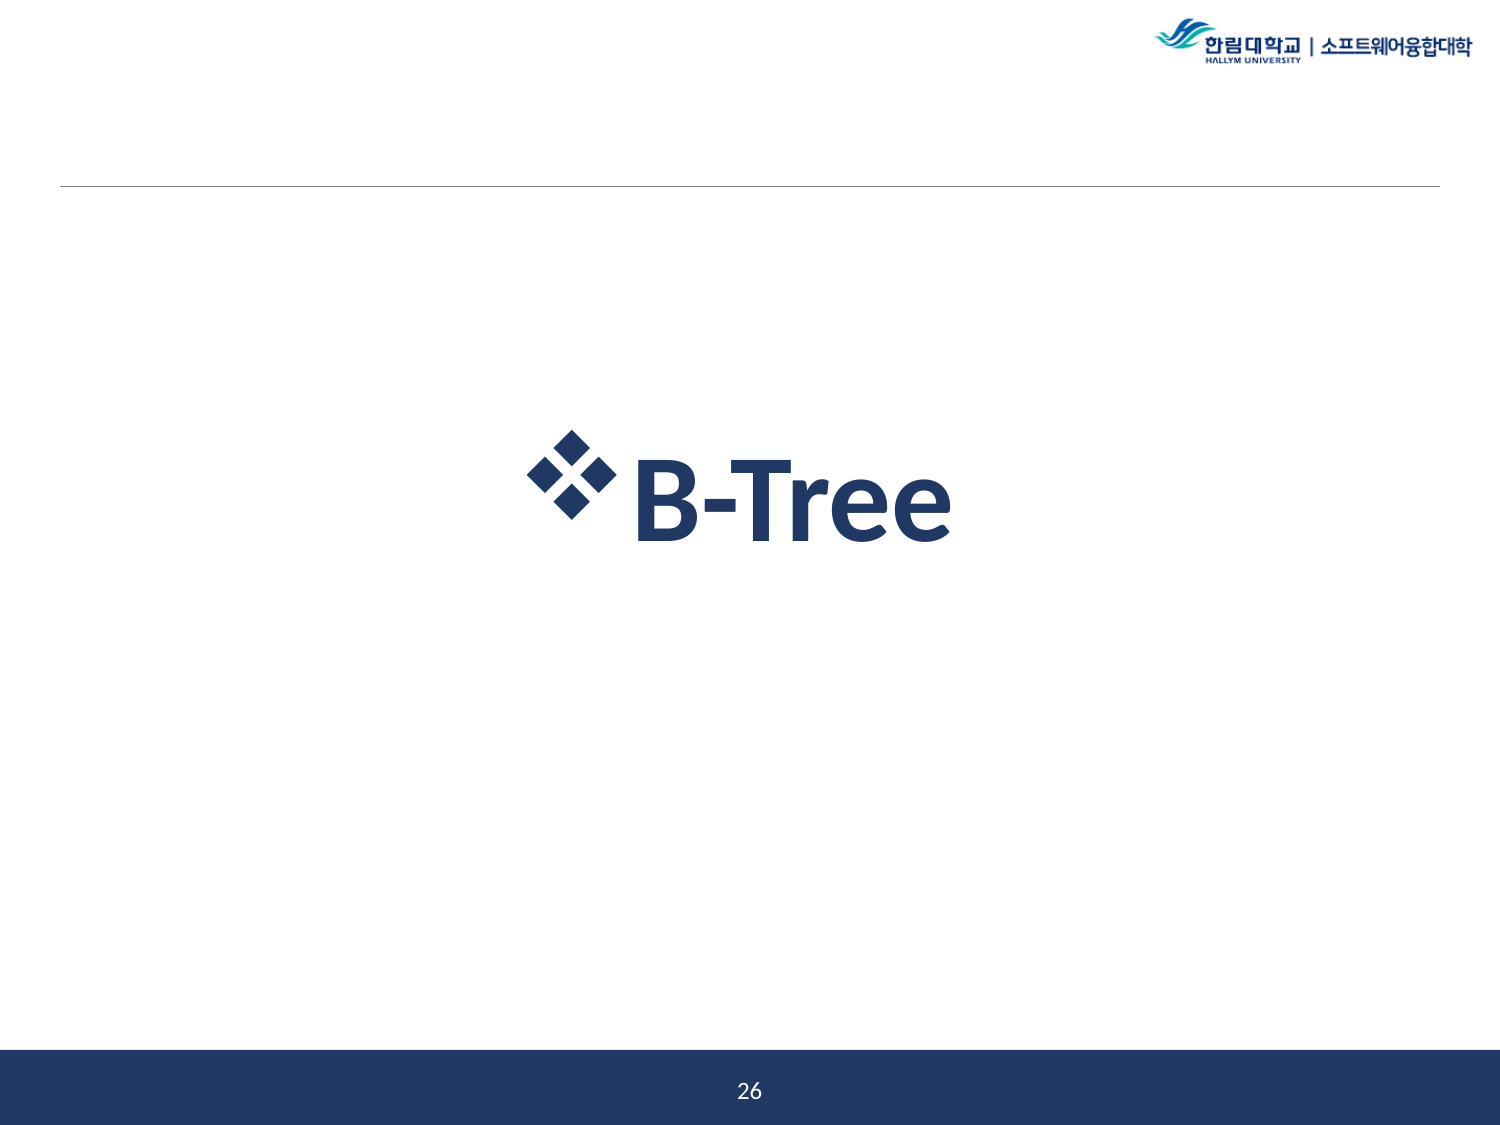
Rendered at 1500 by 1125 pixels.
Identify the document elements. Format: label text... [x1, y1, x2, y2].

picture [1148, 7, 1483, 76]
slide_number 25 [669, 1059, 831, 1120]
list B-Tree [60, 204, 1440, 982]
